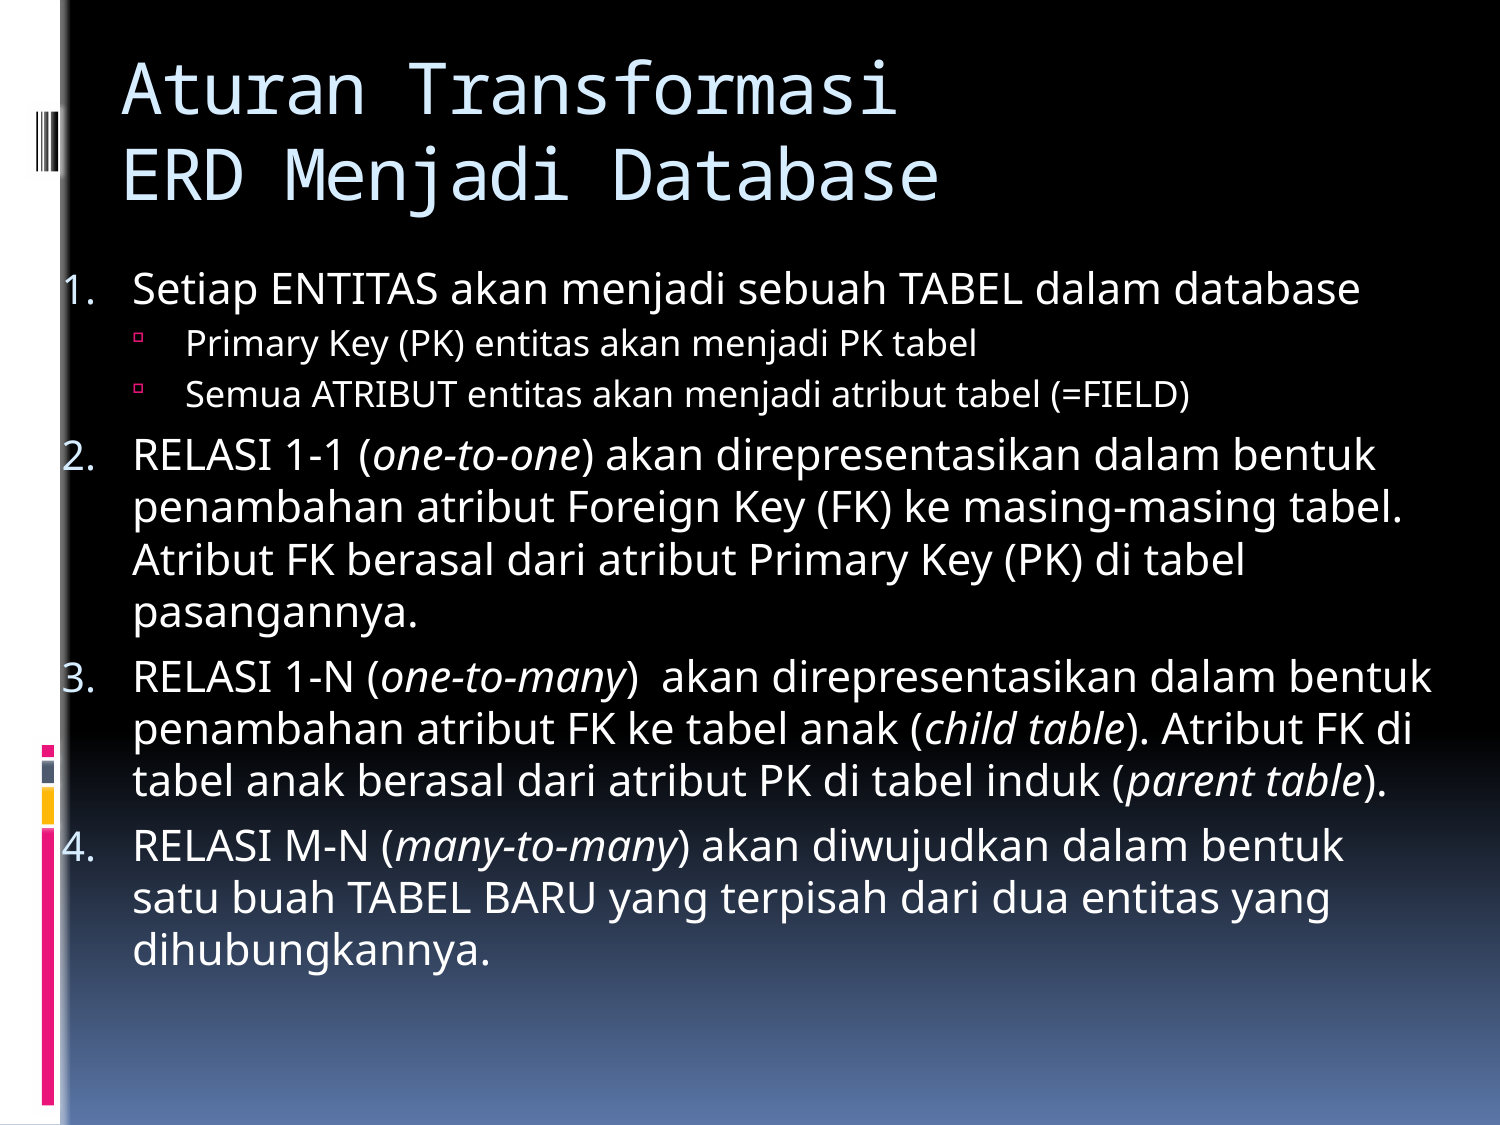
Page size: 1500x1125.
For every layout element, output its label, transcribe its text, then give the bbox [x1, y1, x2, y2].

list Setiap ENTITAS akan menjadi sebuah TABEL dalam database Primary Key (PK) entitas akan menjadi PK tabel Semua ATRIBUT entitas akan menjadi atribut tabel (=FIELD) RELASI 1-1 (one-to-one) akan direpresentasikan dalam bentuk penambahan atribut Foreign Key (FK) ke masing-masing tabel. Atribut FK berasal dari atribut Primary Key (PK) di tabel pasangannya. RELASI 1-N (one-to-many) akan direpresentasikan dalam bentuk penambahan atribut FK ke tabel anak (child table). Atribut FK di tabel anak berasal dari atribut PK di tabel induk (parent table). RELASI M-N (many-to-many) akan diwujudkan dalam bentuk satu buah TABEL BARU yang terpisah dari dua entitas yang dihubungkannya. [46, 253, 1454, 997]
title Aturan Transformasi ERD Menjadi Database [105, 35, 1320, 223]
